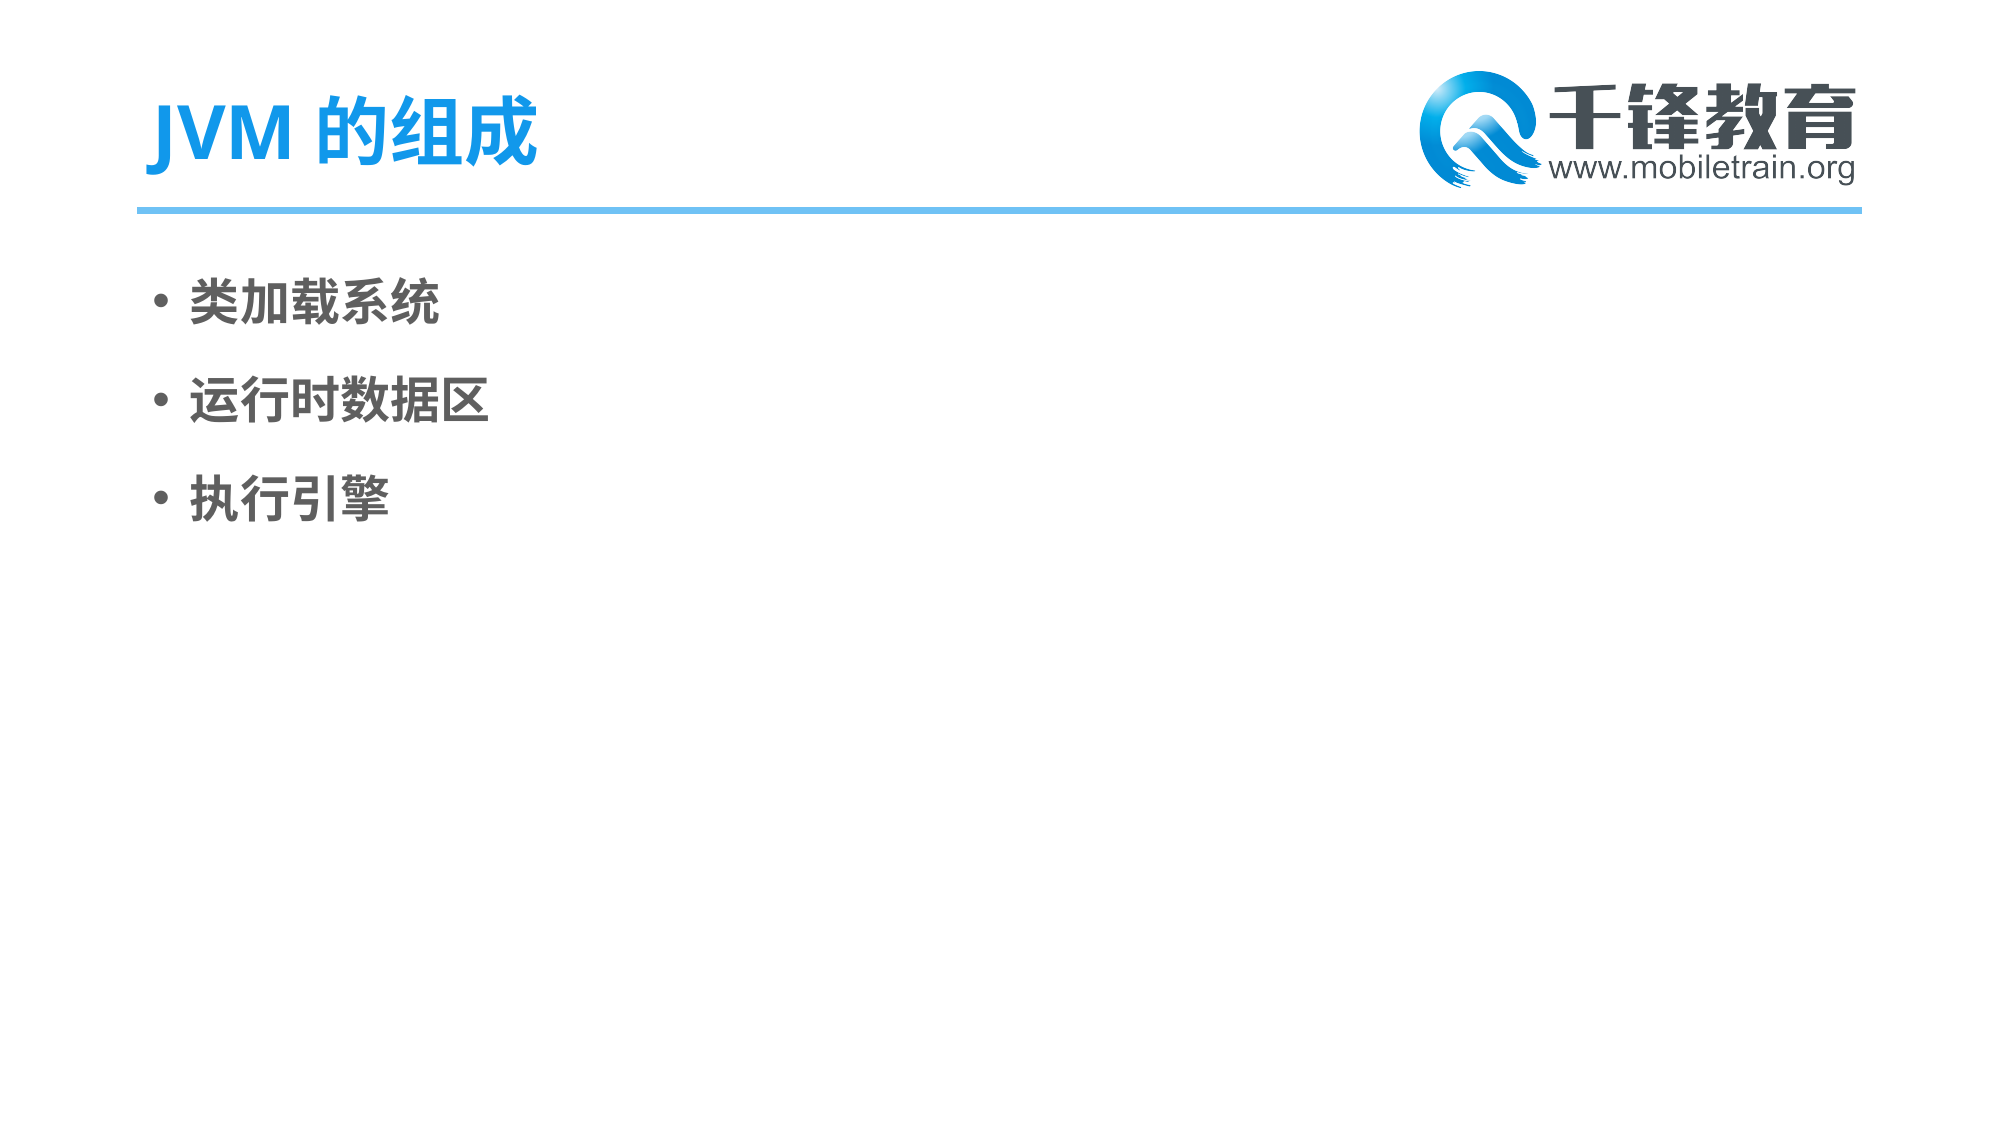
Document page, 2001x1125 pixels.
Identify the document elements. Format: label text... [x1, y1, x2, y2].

list 类加载系统 运行时数据区 执行引擎 [137, 244, 1863, 1021]
title JVM的组成 [137, 59, 1863, 210]
